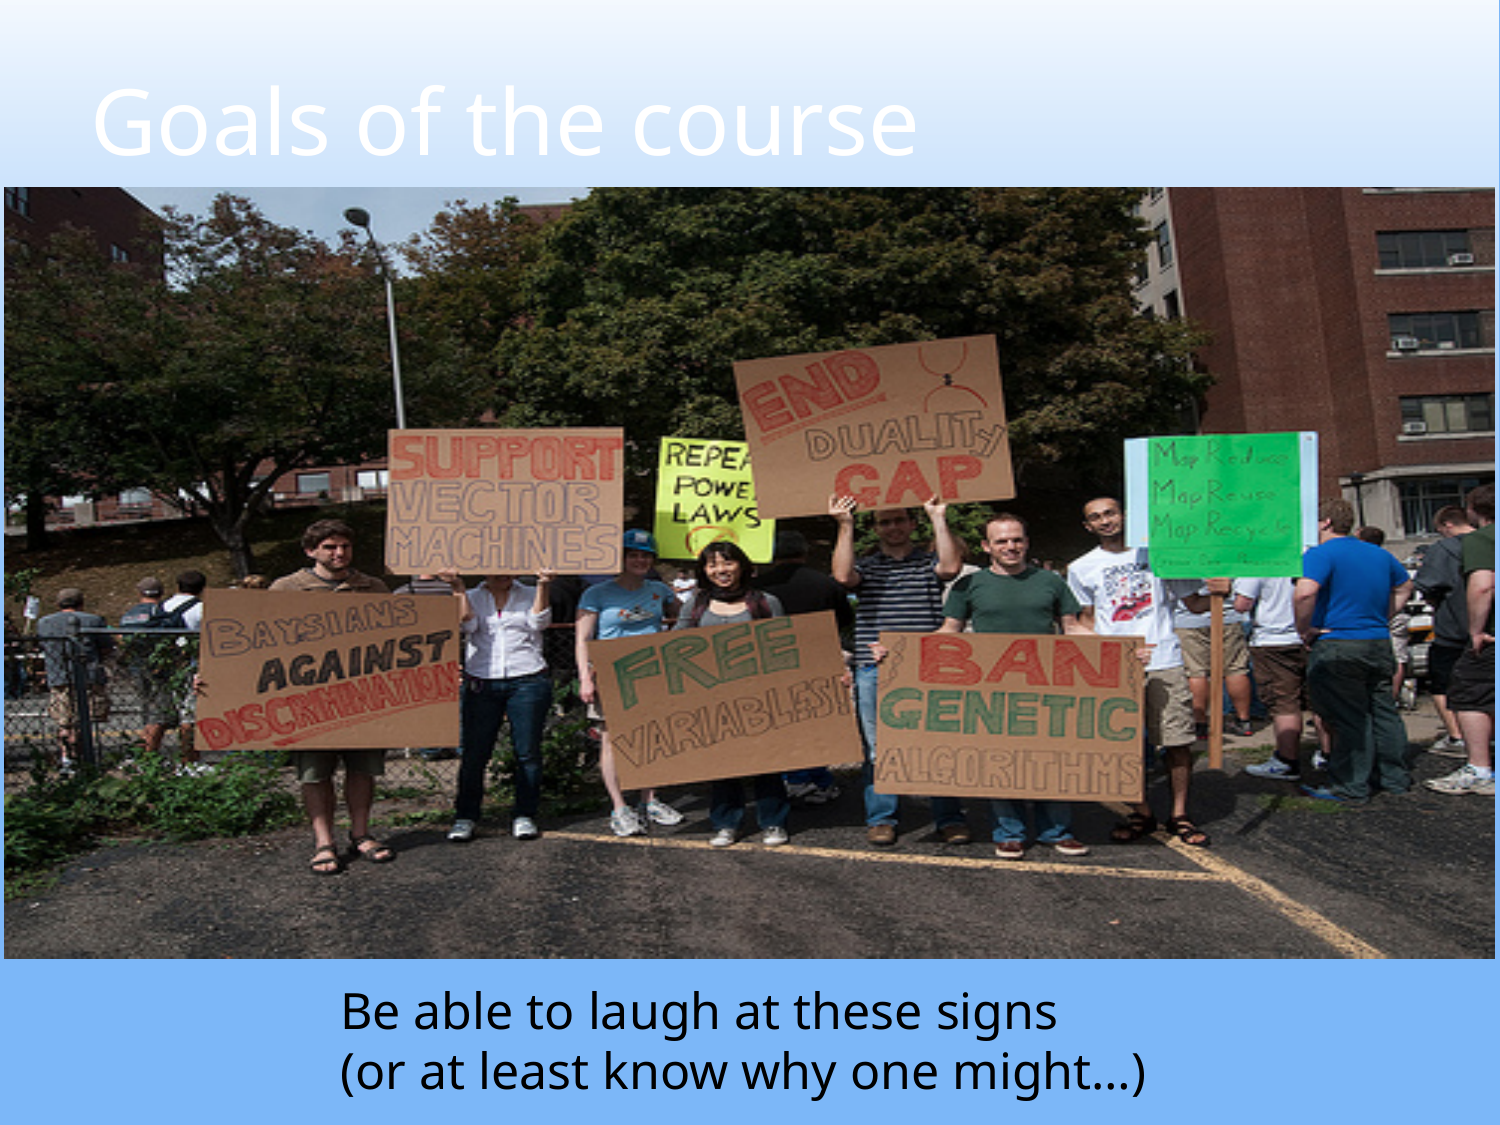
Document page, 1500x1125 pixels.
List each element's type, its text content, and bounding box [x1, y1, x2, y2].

picture [4, 186, 1495, 960]
text_box Be able to laugh at these signs (or at least know why one might…) [325, 972, 1162, 1107]
title Goals of the course [75, 24, 1425, 186]
